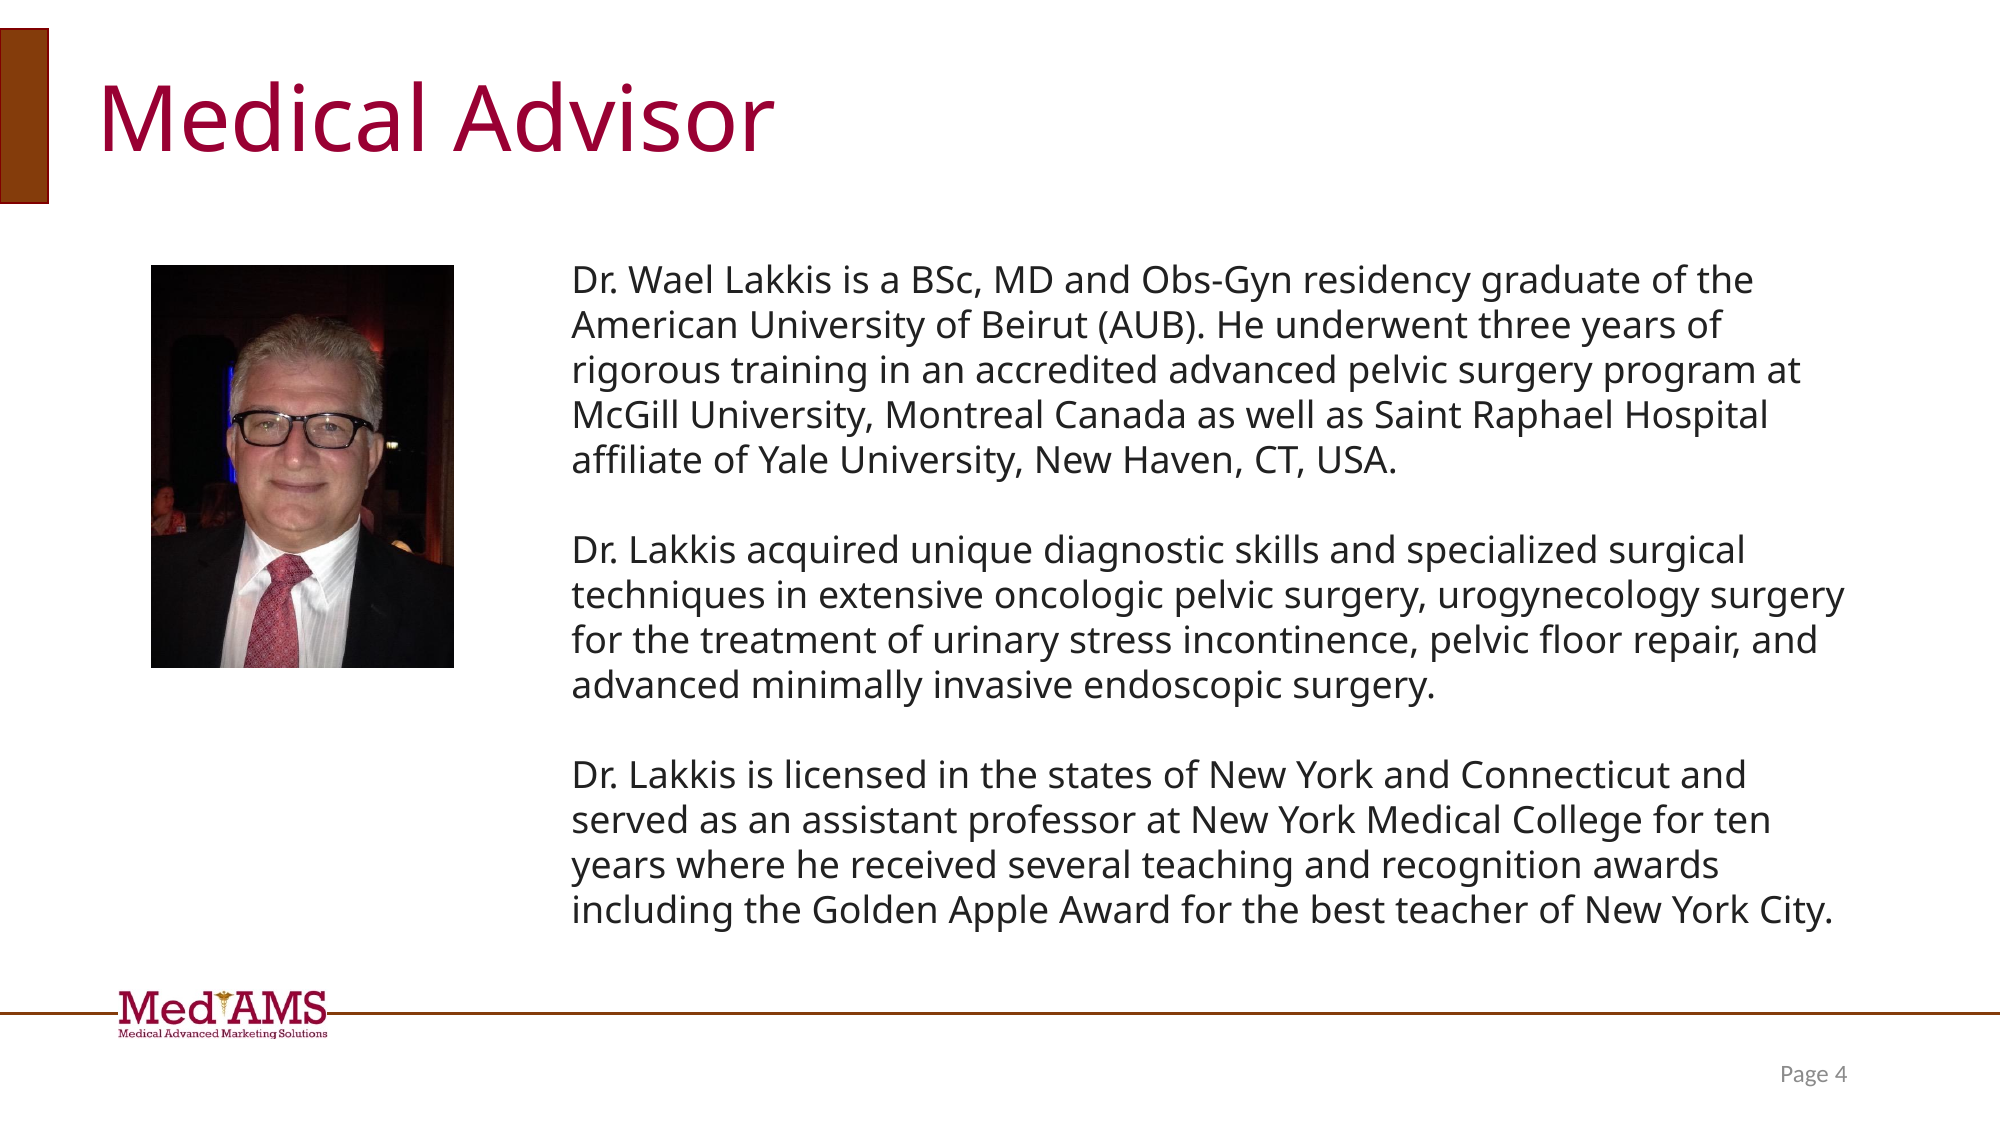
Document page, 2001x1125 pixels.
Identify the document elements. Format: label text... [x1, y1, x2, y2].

picture [118, 989, 328, 1039]
picture [151, 265, 454, 668]
text_box [0, 28, 49, 204]
slide_number Page 4 [1412, 1042, 1863, 1103]
text_box Dr. Wael Lakkis is a BSc, MD and Obs-Gyn residency graduate of the American University of Beirut (AUB). He underwent three years of rigorous training in an accredited advanced pelvic surgery program at McGill University, Montreal Canada as well as Saint Raphael Hospital affiliate of Yale University, New Haven, CT, USA. Dr. Lakkis acquired unique diagnostic skills and specialized surgical techniques in extensive oncologic pelvic surgery, urogynecology surgery for the treatment of urinary stress incontinence, pelvic floor repair, and advanced minimally invasive endoscopic surgery. Dr. Lakkis is licensed in the states of New York and Connecticut and served as an assistant professor at New York Medical College for ten years where he received several teaching and recognition awards including the Golden Apple Award for the best teacher of New York City. [556, 249, 1863, 939]
text_box Medical Advisor [81, 52, 982, 178]
